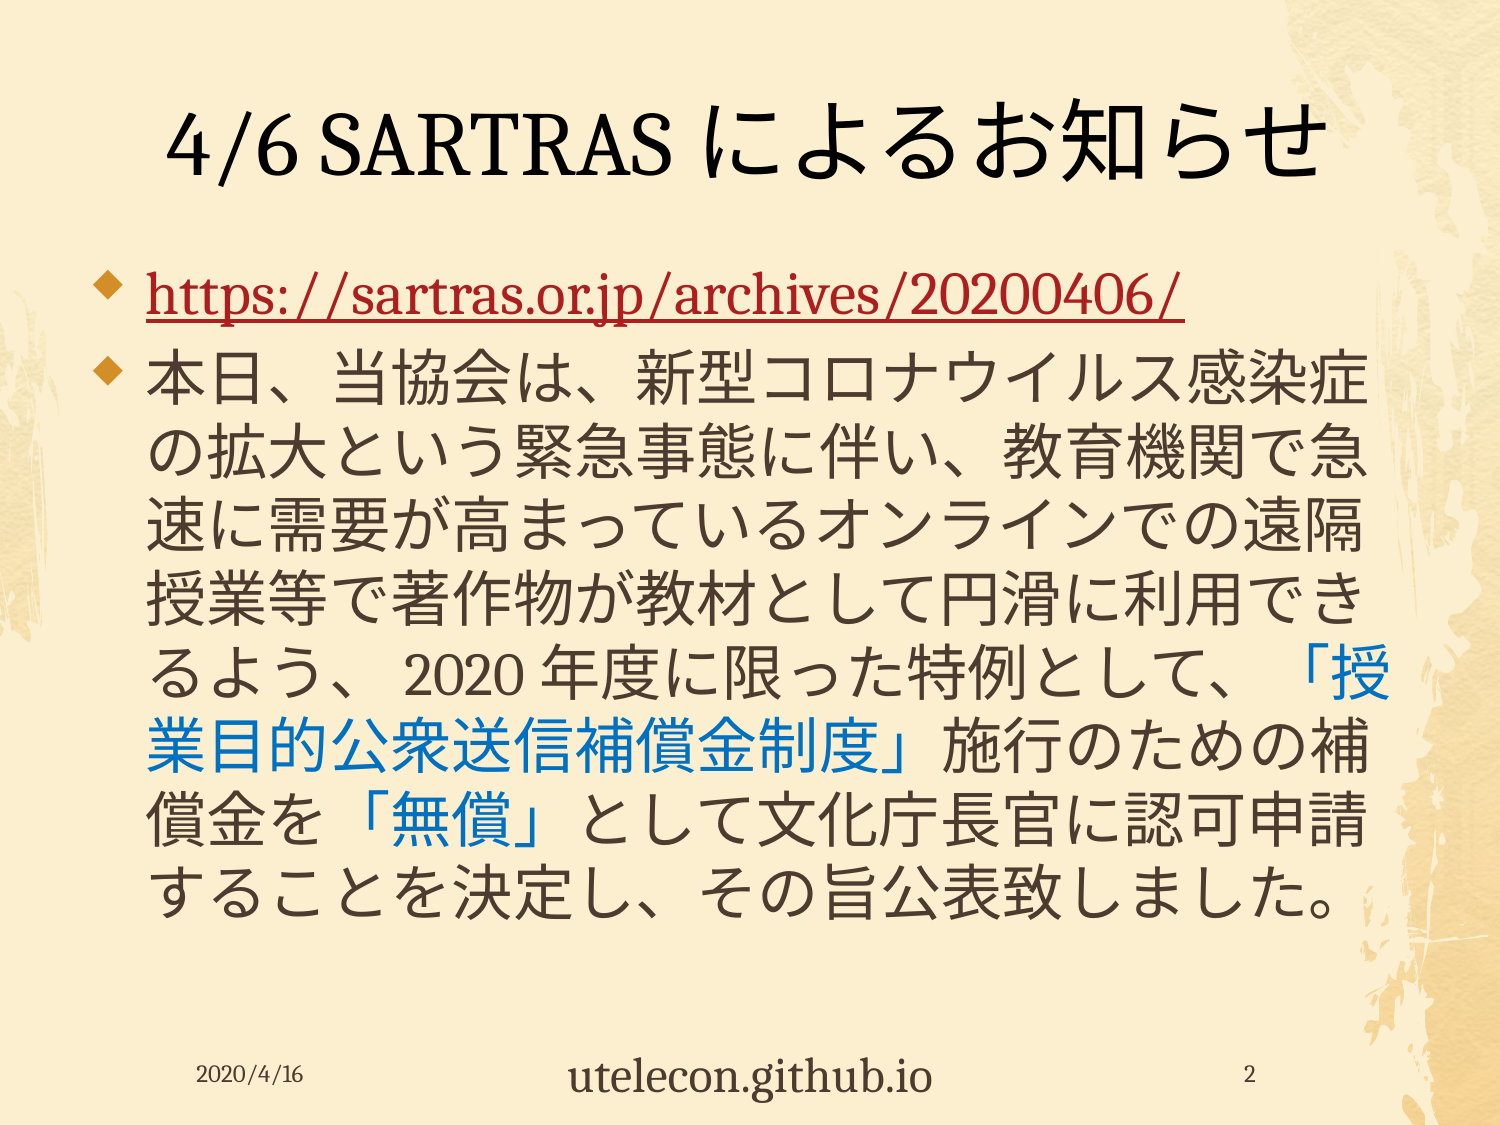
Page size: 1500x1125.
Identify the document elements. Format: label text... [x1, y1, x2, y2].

footer utelecon.github.io [512, 1042, 988, 1103]
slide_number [75, 1042, 425, 1103]
list https://sartras.or.jp/archives/20200406/ 本日、当協会は、新型コロナウイルス感染症の拡大という緊急事態に伴い、教育機関で急速に需要が高まっているオンラインでの遠隔授業等で著作物が教材として円滑に利用できるよう、2020年度に限った特例として、「授業目的公衆送信補償金制度」施行のための補償金を「無償」として文化庁長官に認可申請することを決定し、その旨公表致しました。 [75, 246, 1425, 989]
title 4/6 SARTRASによるお知らせ [75, 45, 1425, 233]
slide_number 2 [1074, 1042, 1425, 1103]
